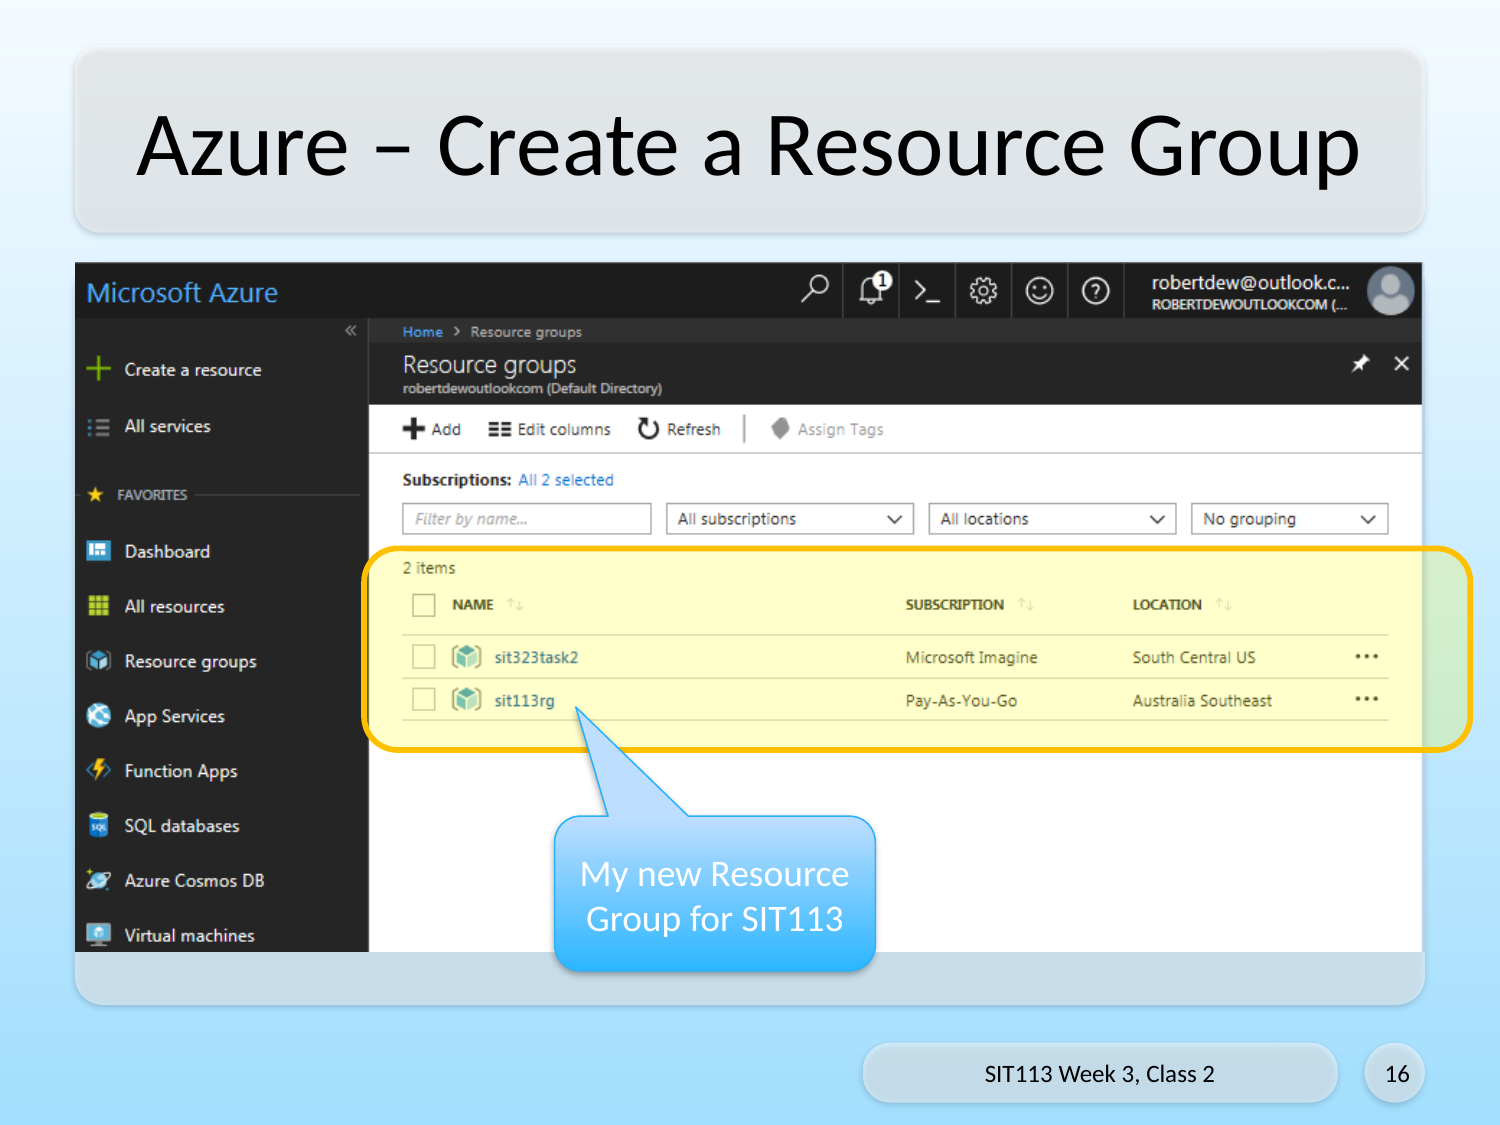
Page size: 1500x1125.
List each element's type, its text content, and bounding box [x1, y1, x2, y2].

title Azure – Create a Resource Group [75, 45, 1425, 233]
text_box [1429, 546, 1473, 753]
footer SIT113 Week 3, Class 2 [862, 1042, 1338, 1103]
text_box My new Resource Group for SIT113 [559, 961, 871, 972]
picture [74, 262, 1426, 953]
slide_number 16 [1364, 1042, 1425, 1103]
